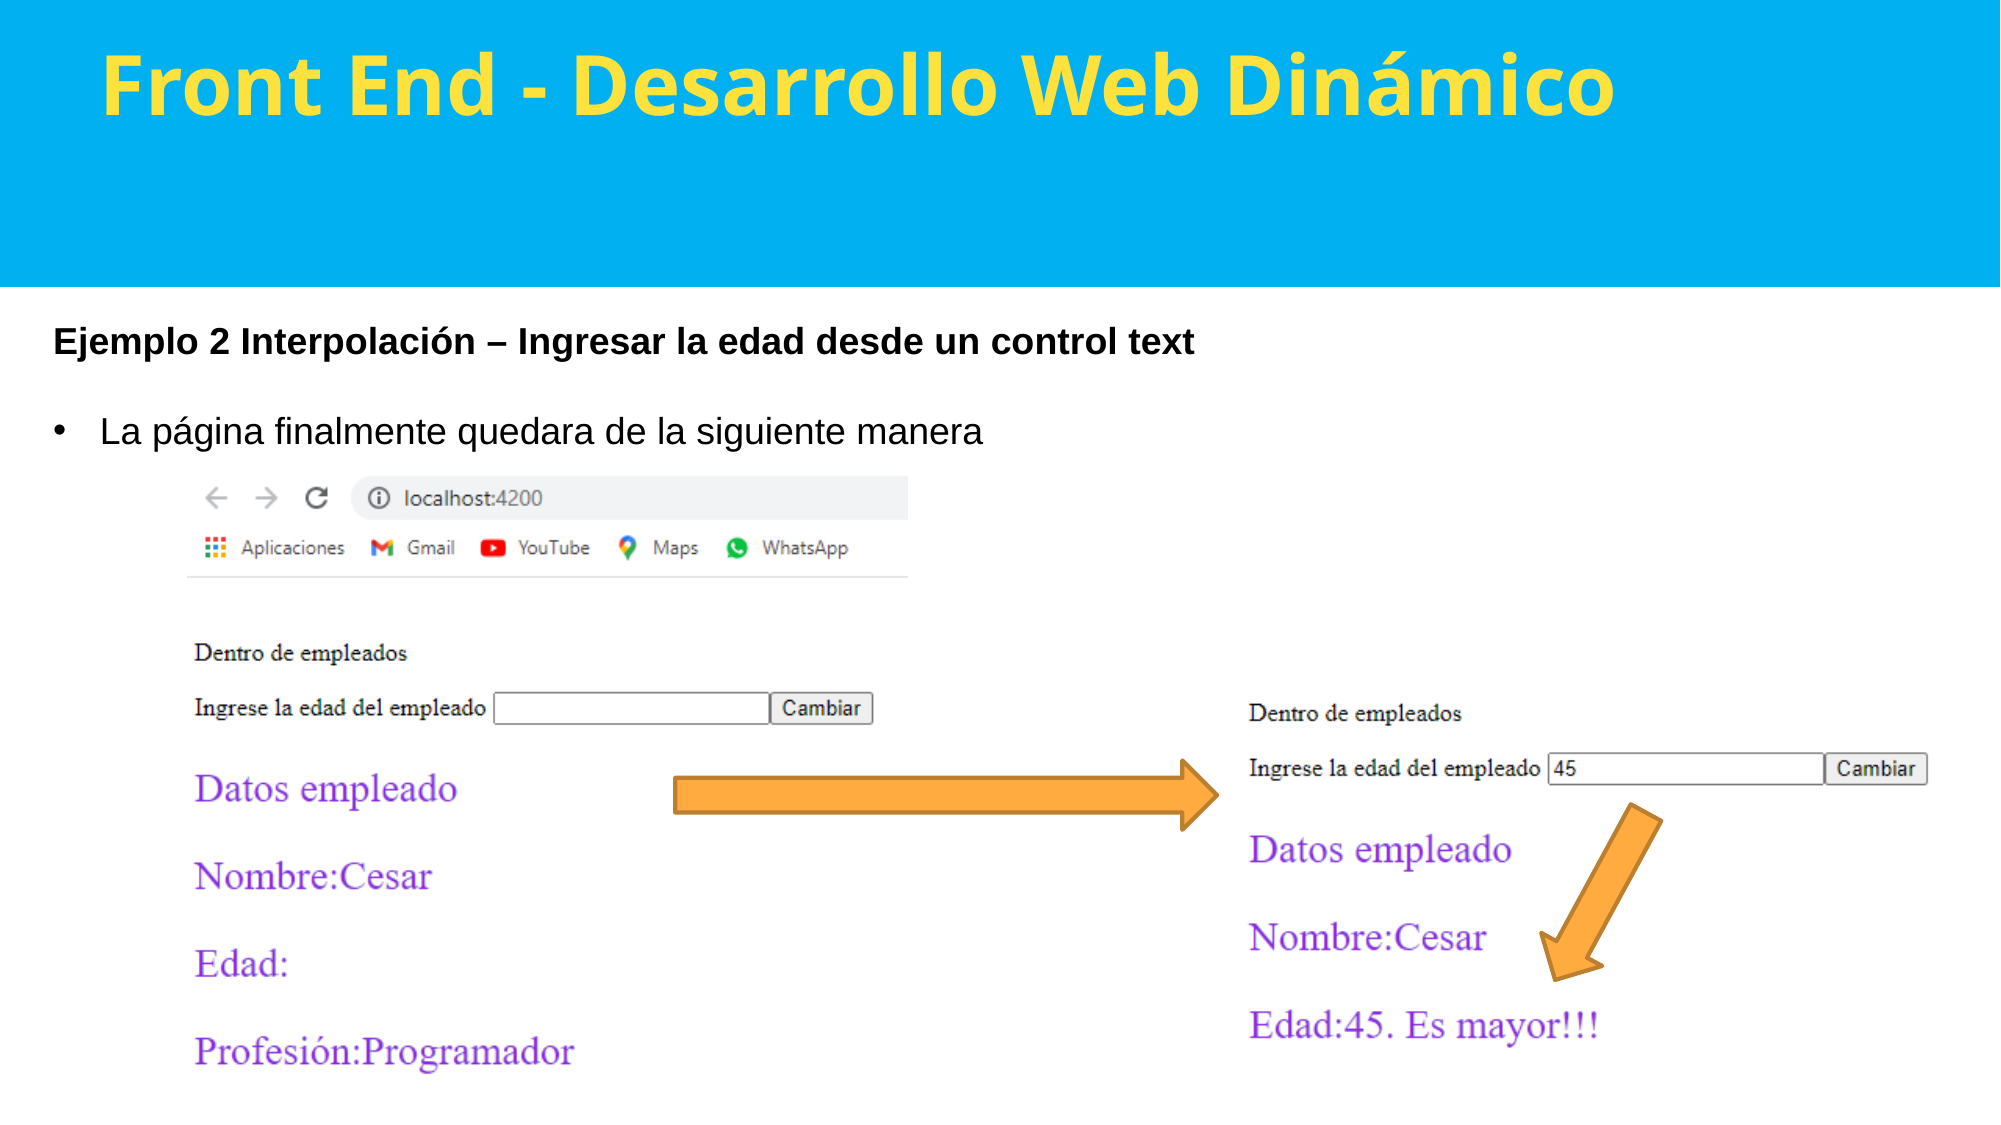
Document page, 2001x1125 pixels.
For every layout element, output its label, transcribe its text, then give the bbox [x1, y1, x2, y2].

picture [187, 470, 909, 1085]
picture [1240, 693, 1961, 1065]
text_box [912, 758, 1220, 832]
text_box [0, 0, 2000, 287]
text_box Ejemplo 2 Interpolación – Ingresar la edad desde un control text La página finalmente quedara de la siguiente manera [33, 285, 1860, 528]
text_box Front End - Desarrollo Web Dinámico [92, 24, 1901, 222]
